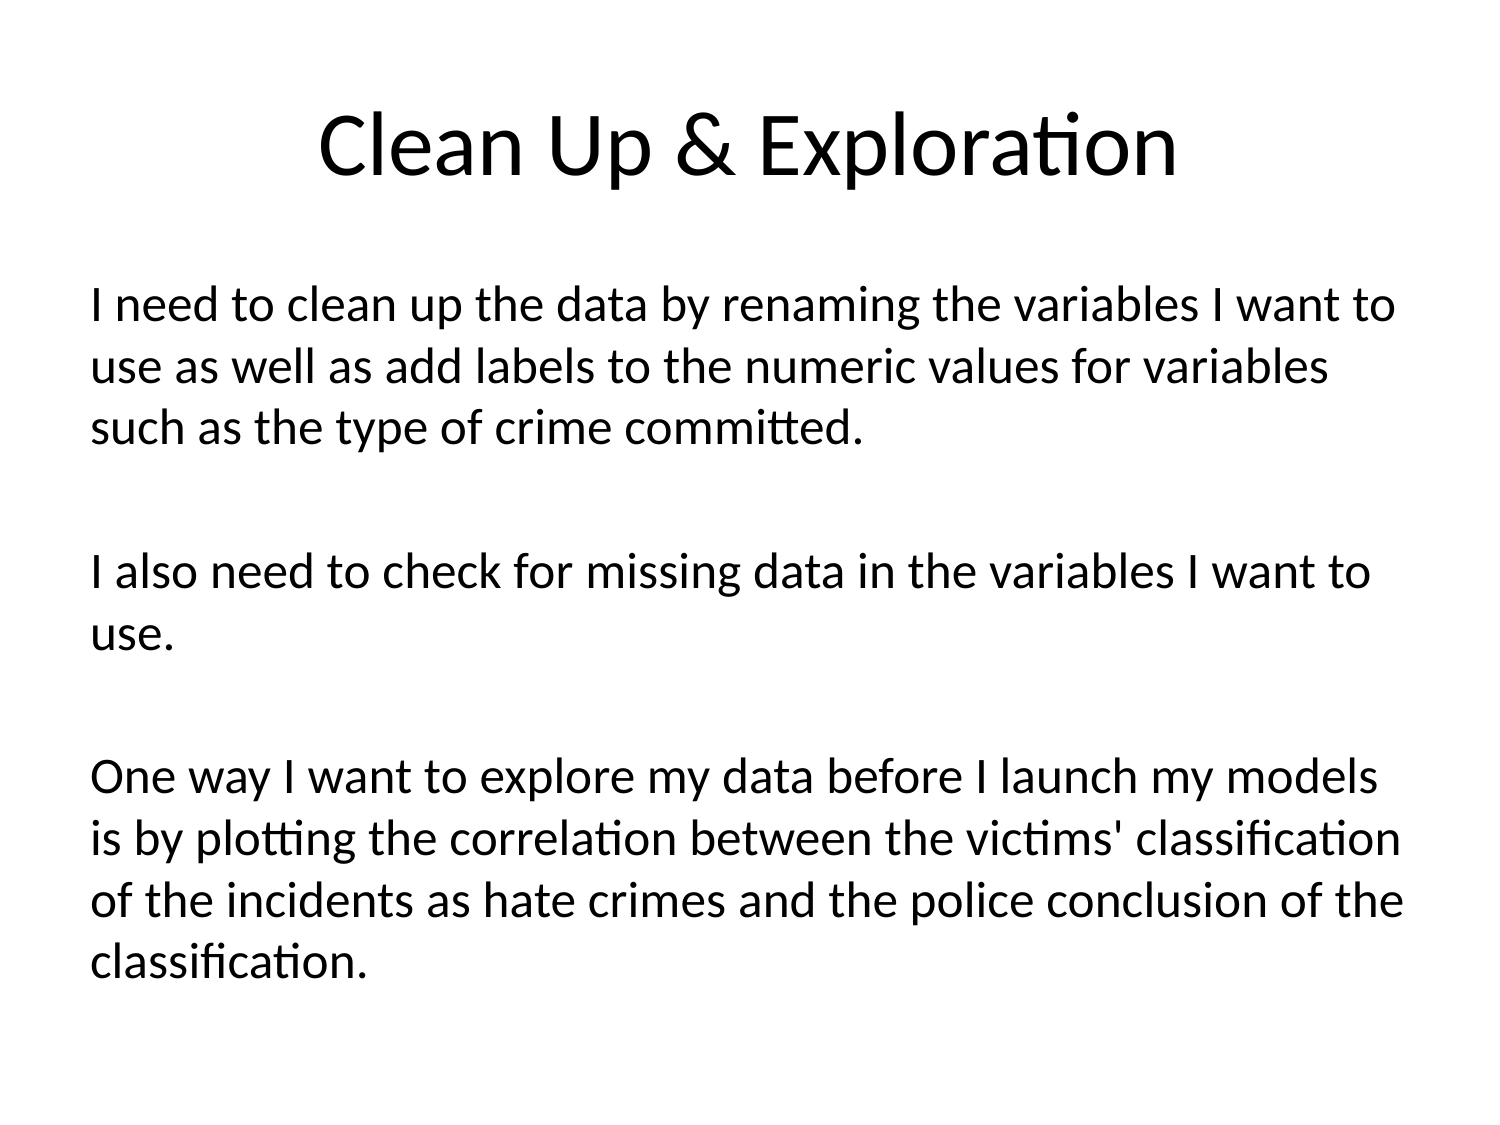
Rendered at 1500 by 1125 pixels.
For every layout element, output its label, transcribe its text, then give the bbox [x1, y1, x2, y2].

title Clean Up & Exploration [75, 45, 1425, 233]
list I need to clean up the data by renaming the variables I want to use as well as add labels to the numeric values for variables such as the type of crime committed. I also need to check for missing data in the variables I want to use. One way I want to explore my data before I launch my models is by plotting the correlation between the victims' classification of the incidents as hate crimes and the police conclusion of the classification. [75, 262, 1425, 1005]
